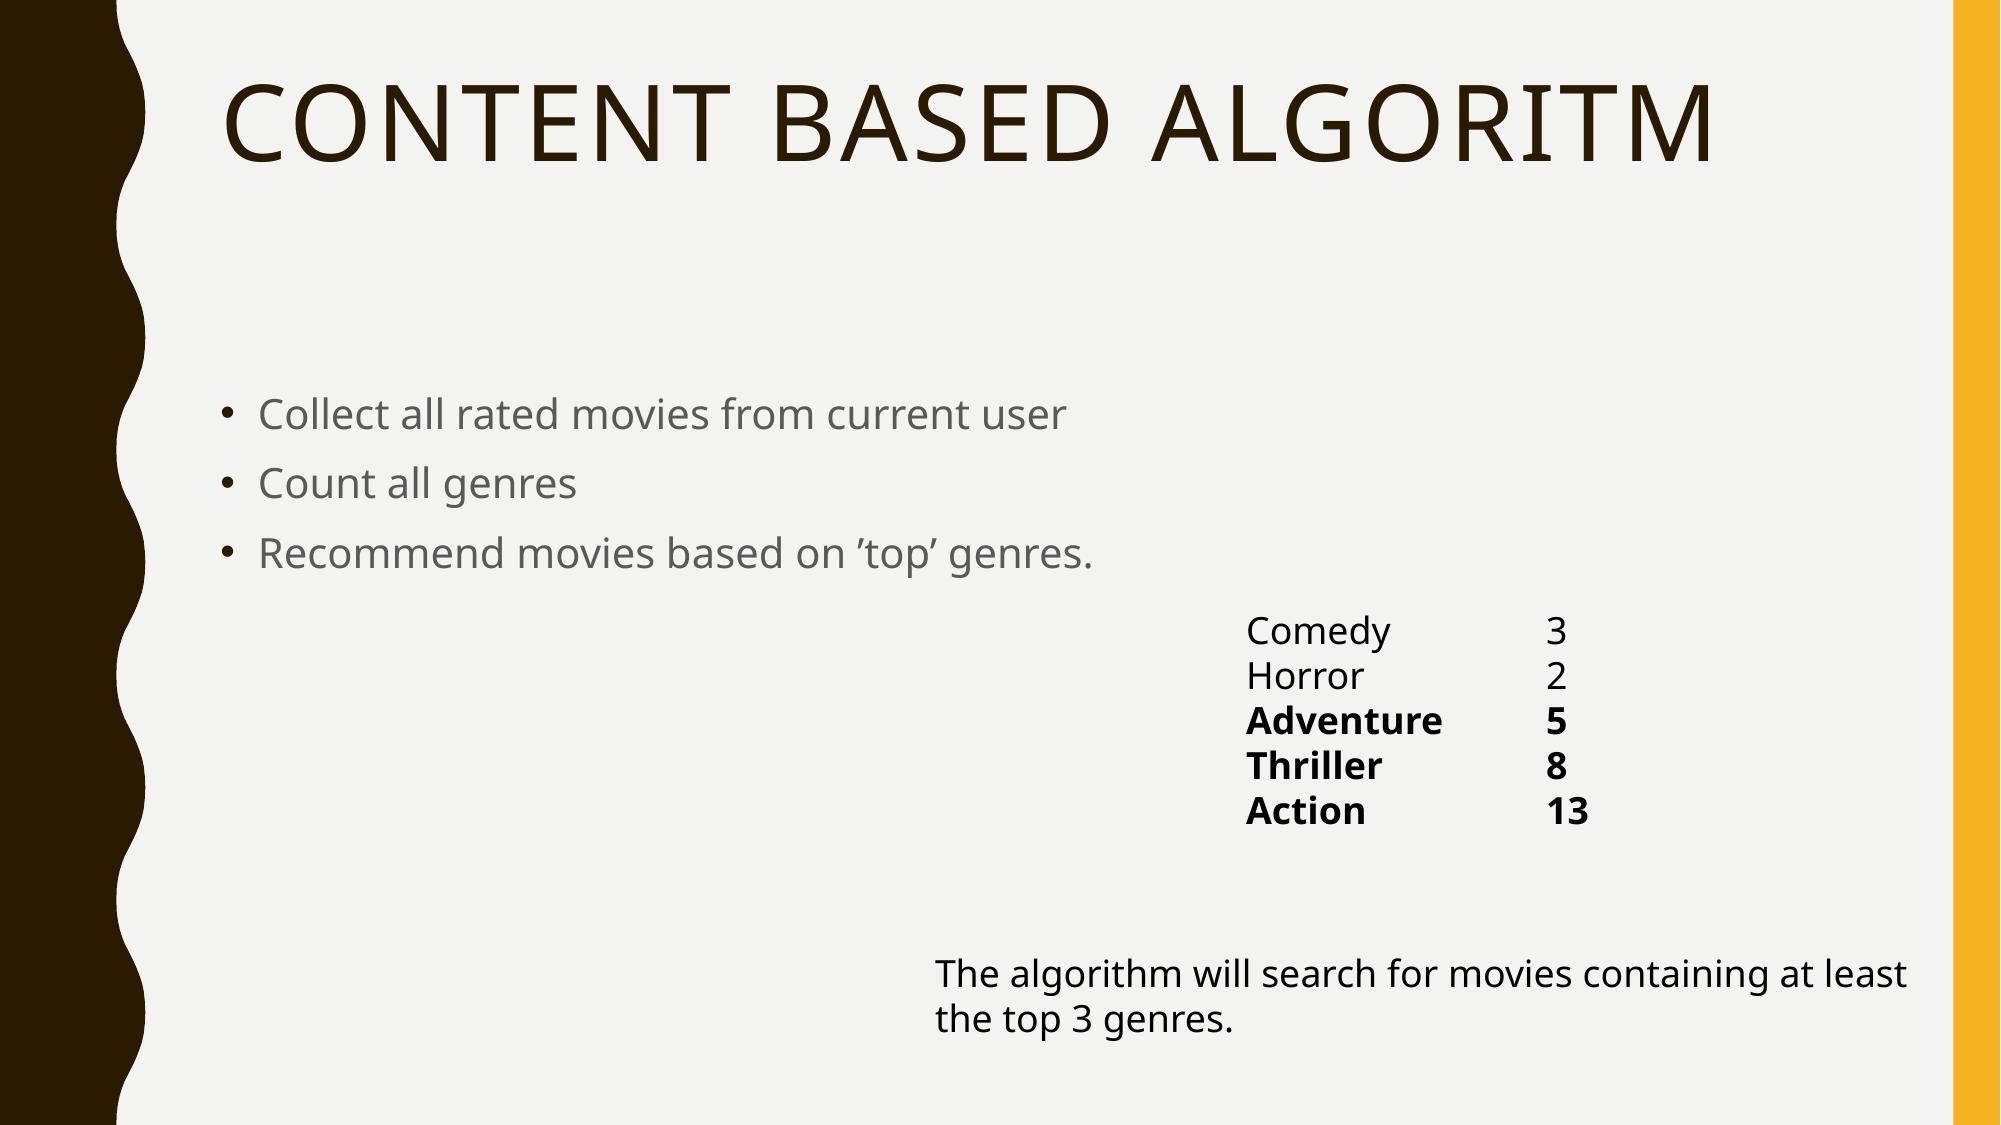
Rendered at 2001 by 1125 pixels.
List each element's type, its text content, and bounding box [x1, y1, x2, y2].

text_box The algorithm will search for movies containing at least the top 3 genres. [920, 942, 1927, 1048]
title Content Based Algoritm [205, 62, 1875, 308]
list Collect all rated movies from current user Count all genres Recommend movies based on ’top’ genres. [205, 375, 1875, 965]
text_box Comedy 3 Horror 2 Adventure 5 Thriller 8 Action 13 [1231, 599, 1616, 840]
